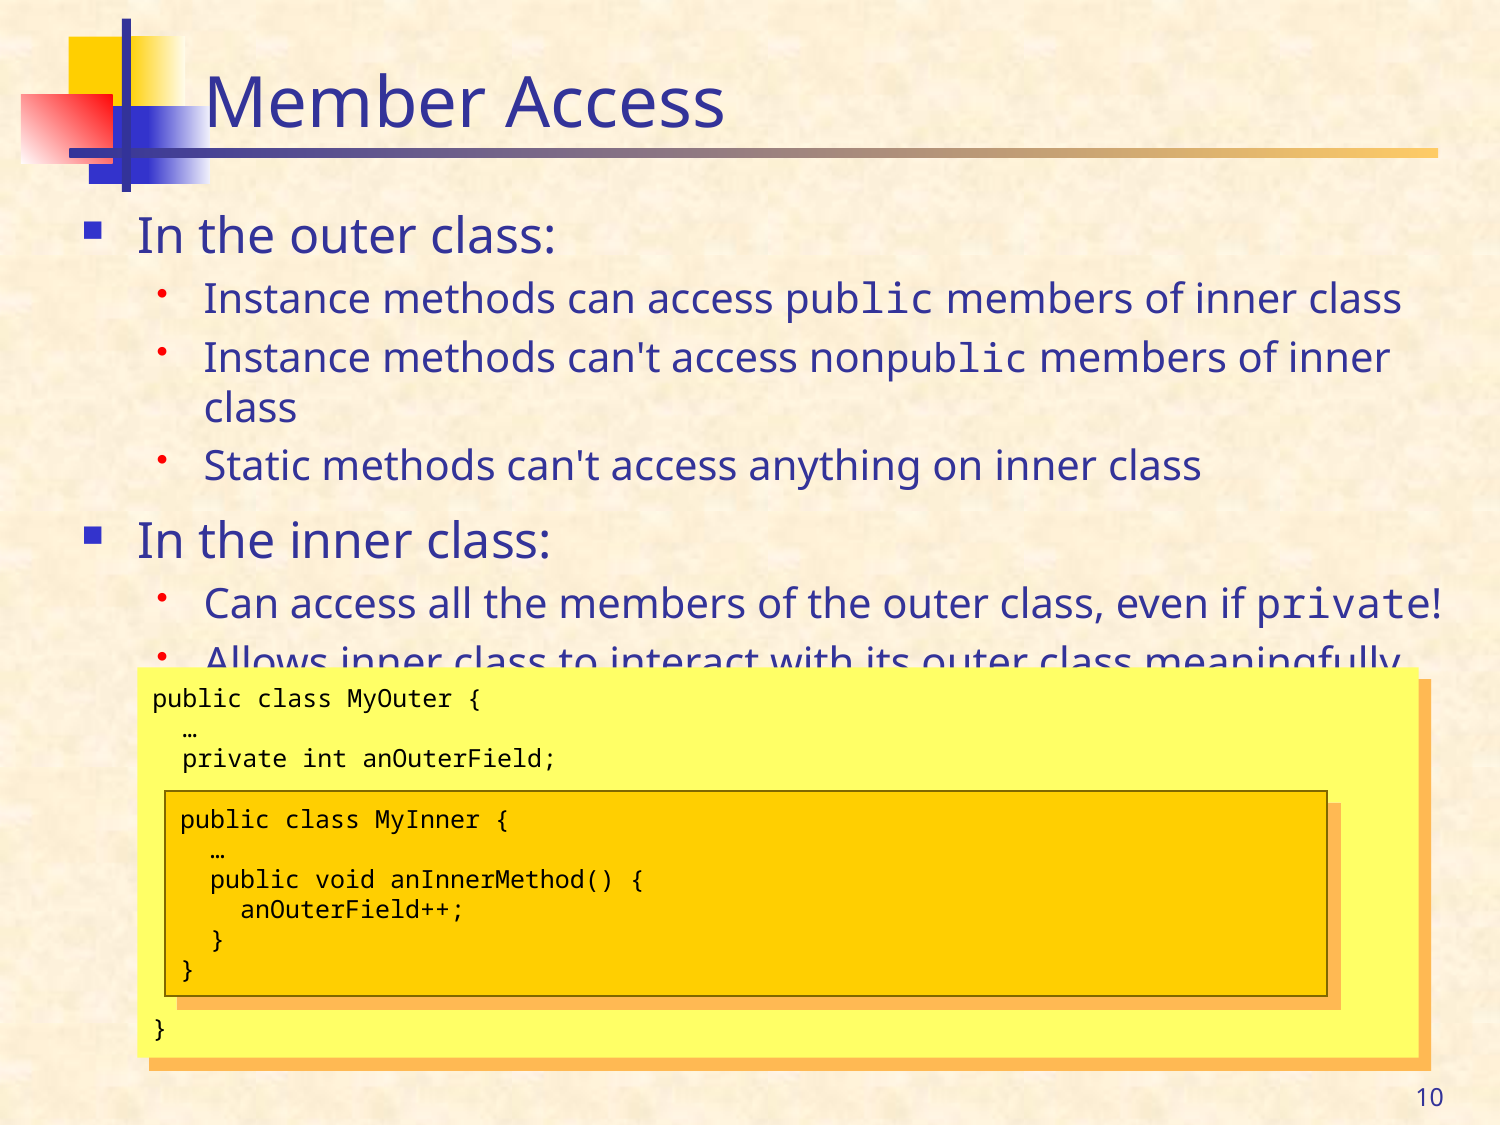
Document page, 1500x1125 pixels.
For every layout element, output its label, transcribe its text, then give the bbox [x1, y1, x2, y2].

picture [0, 0, 1500, 1125]
title Member Access [188, 34, 1468, 150]
list In the outer class: Instance methods can access public members of inner class Instance methods can't access nonpublic members of inner class Static methods can't access anything on inner class In the inner class: Can access all the members of the outer class, even if private! Allows inner class to interact with its outer class meaningfully [66, 196, 1460, 1074]
text_box public class MyOuter { … private int anOuterField; } [137, 667, 1419, 1058]
text_box public class MyInner { … public void anInnerMethod() { anOuterField++; } } [165, 791, 1327, 996]
footer 10 [983, 1074, 1460, 1123]
